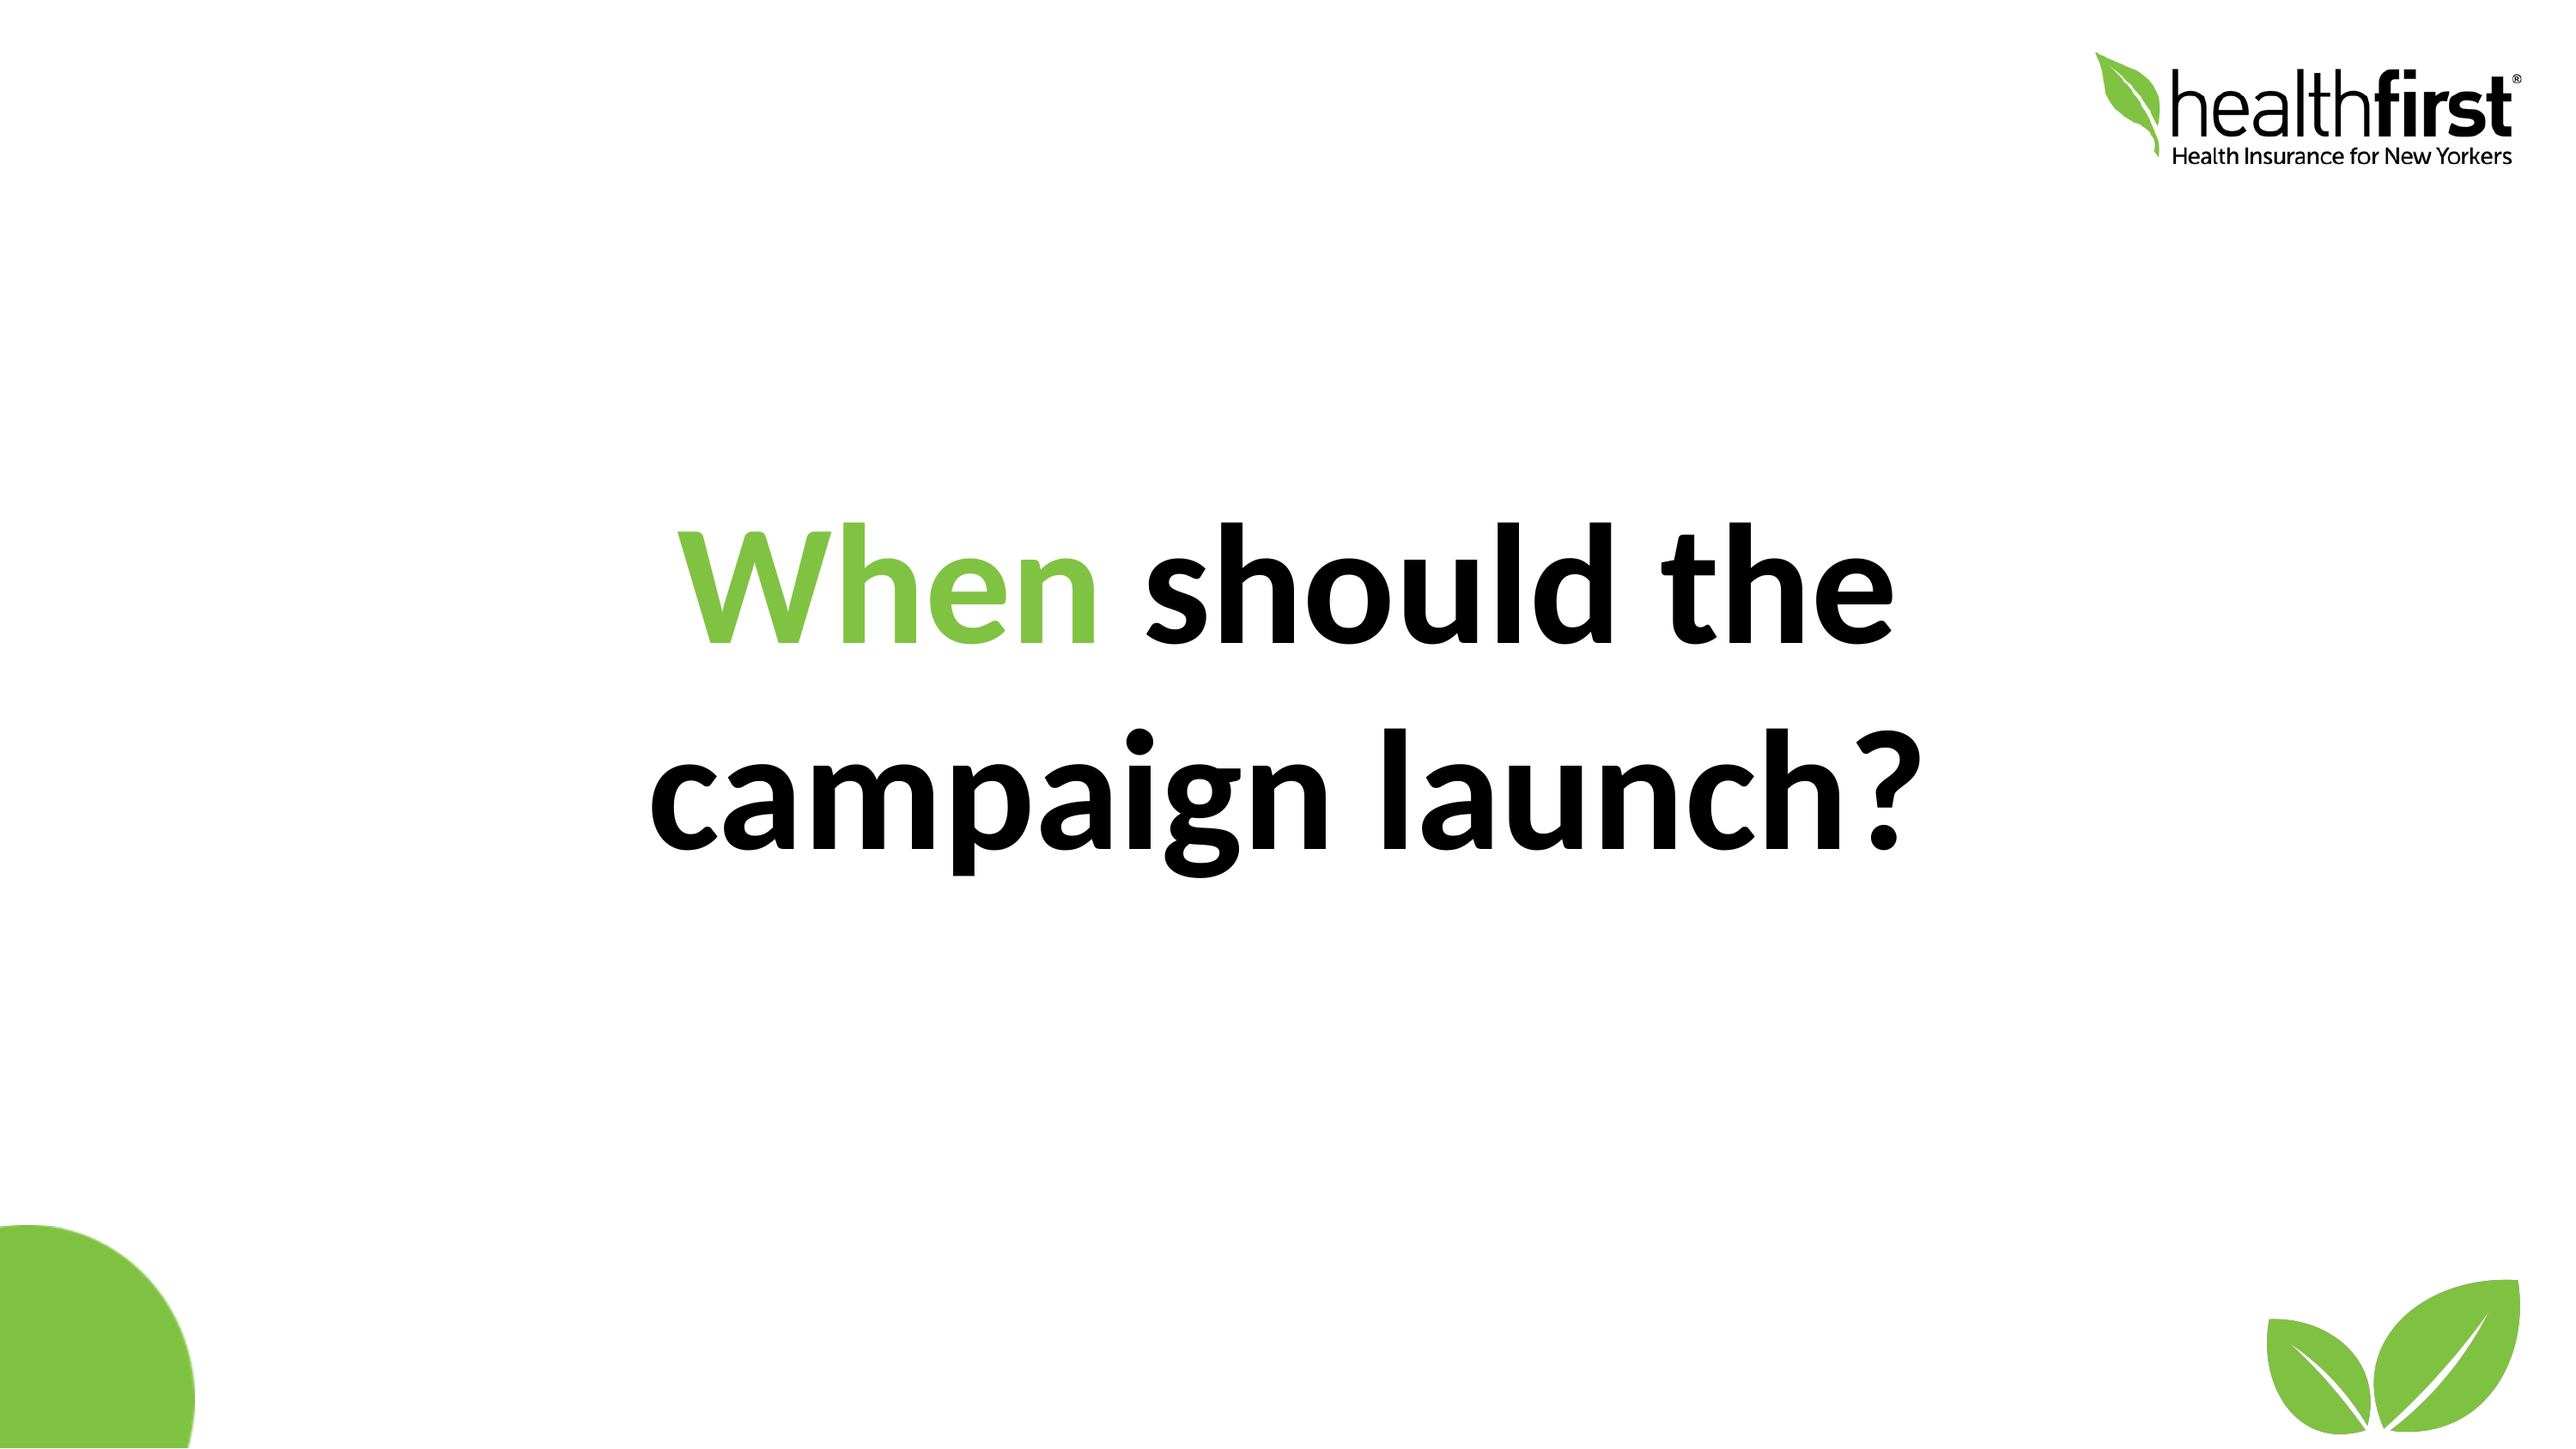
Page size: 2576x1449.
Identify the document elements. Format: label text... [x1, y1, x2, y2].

text_box [2260, 1276, 2528, 1438]
text_box When should the campaign launch? [481, 464, 2095, 890]
text_box [2060, 2, 2576, 231]
picture [0, 1225, 195, 1449]
